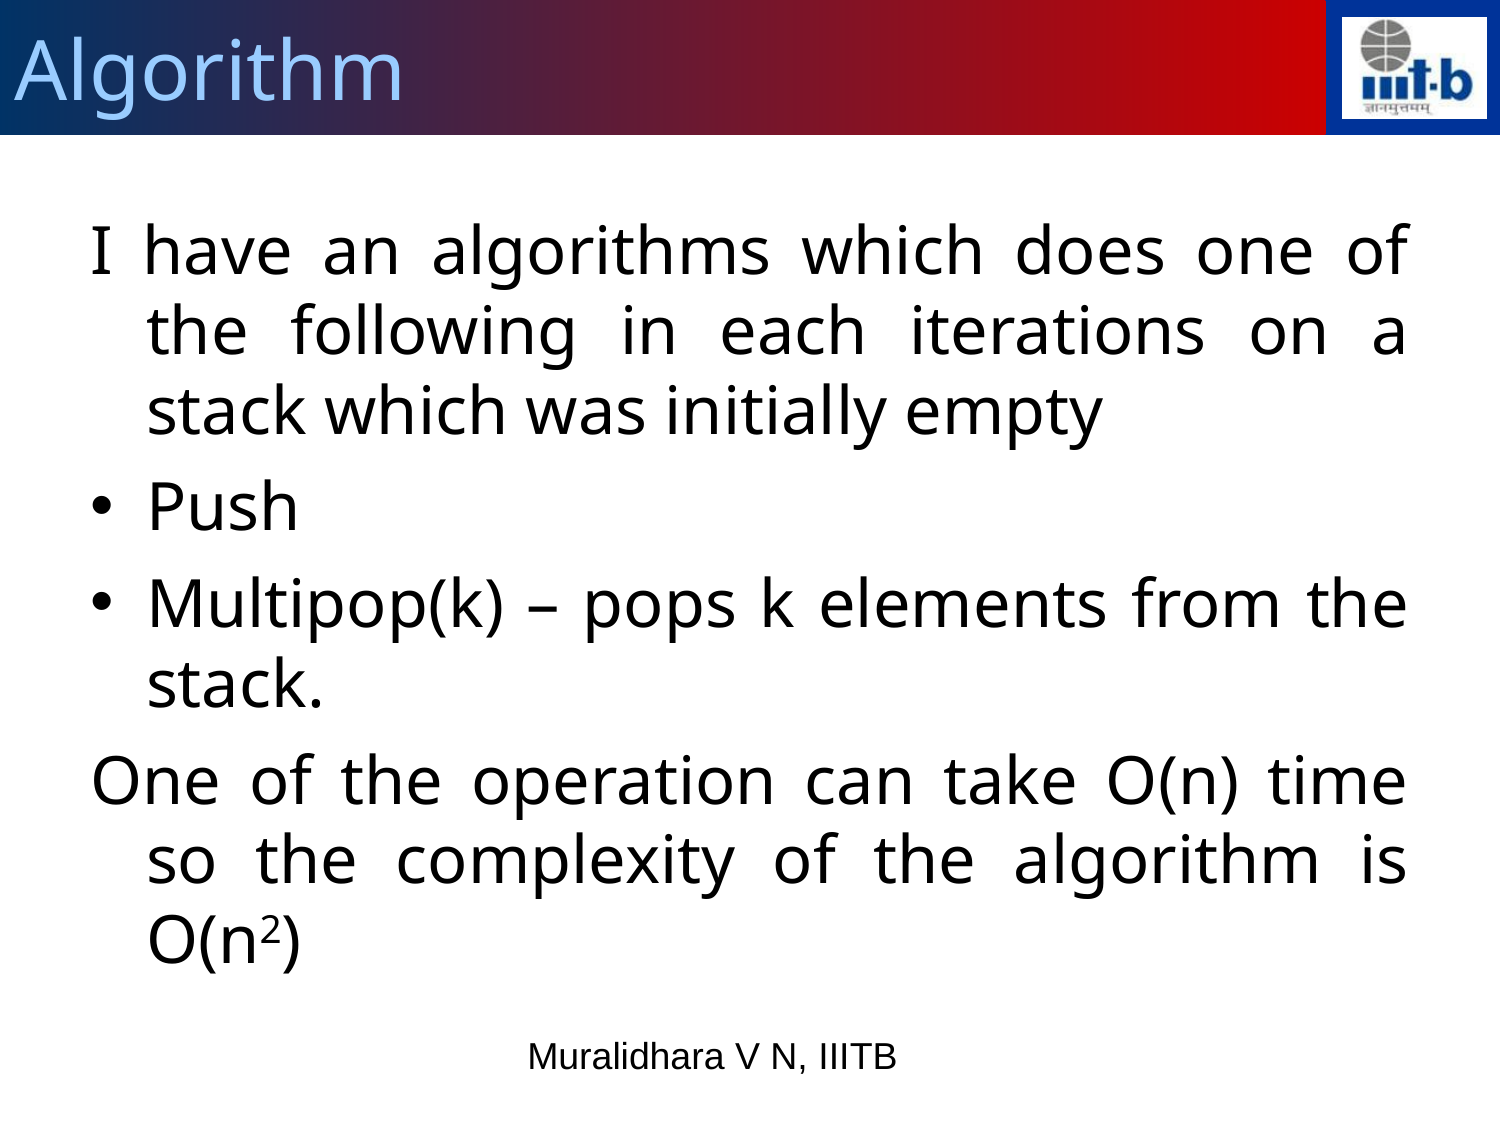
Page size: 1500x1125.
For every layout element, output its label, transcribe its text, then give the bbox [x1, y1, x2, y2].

footer Muralidhara V N, IIITB [512, 1024, 1251, 1103]
picture [1342, 17, 1487, 119]
title Algorithm [0, 0, 1326, 136]
list I have an algorithms which does one of the following in each iterations on a stack which was initially empty Push Multipop(k) – pops k elements from the stack. One of the operation can take O(n) time so the complexity of the algorithm is O(n2) [74, 199, 1426, 1006]
